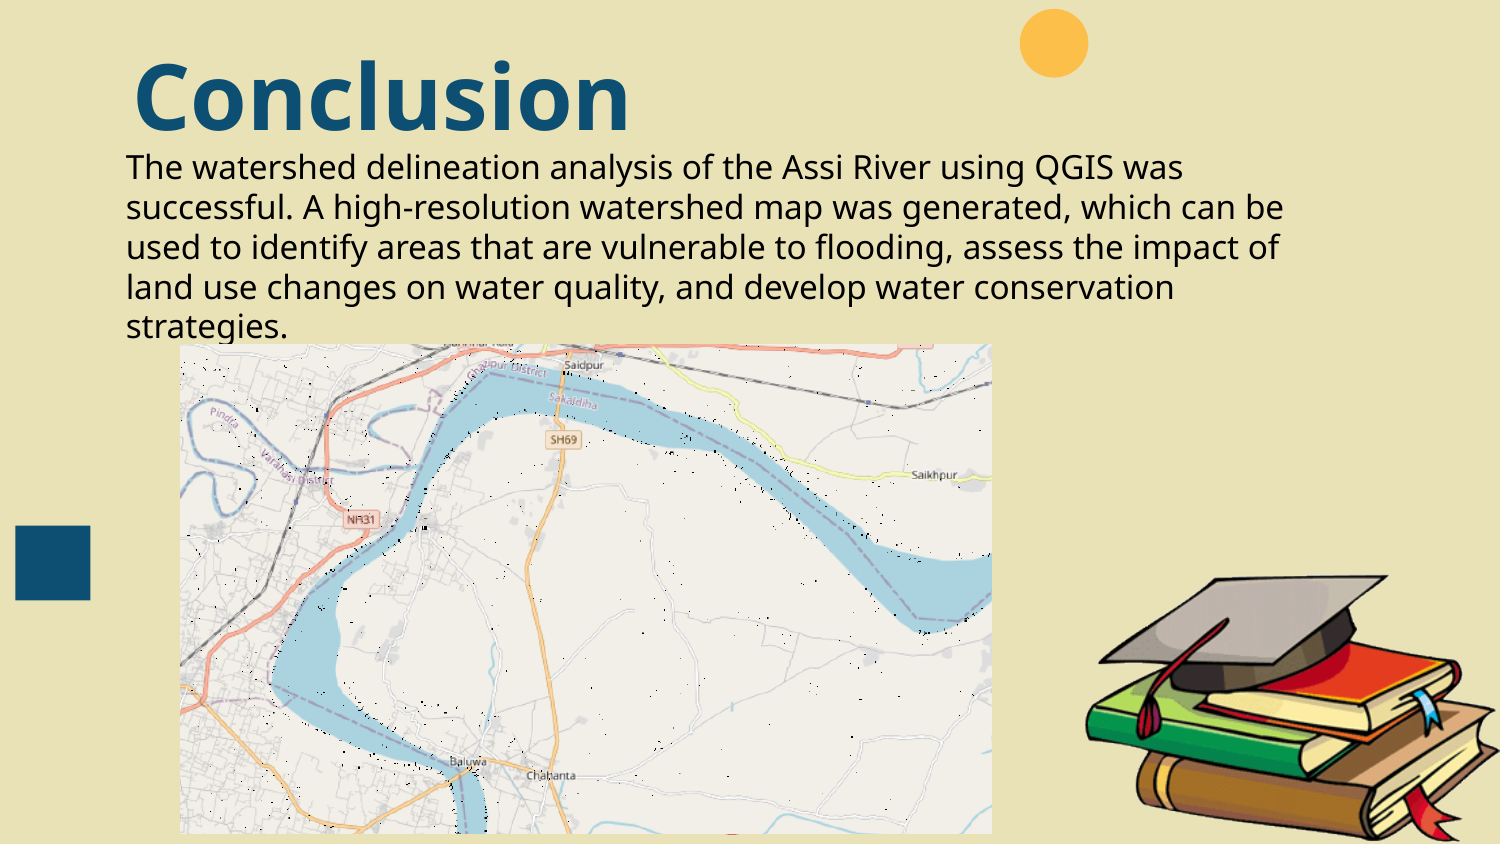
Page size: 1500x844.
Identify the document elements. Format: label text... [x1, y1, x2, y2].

picture [180, 343, 992, 835]
list The watershed delineation analysis of the Assi River using QGIS was successful. A high-resolution watershed map was generated, which can be used to identify areas that are vulnerable to flooding, assess the impact of land use changes on water quality, and develop water conservation strategies. [90, 23, 1357, 468]
picture [1065, 568, 1500, 844]
